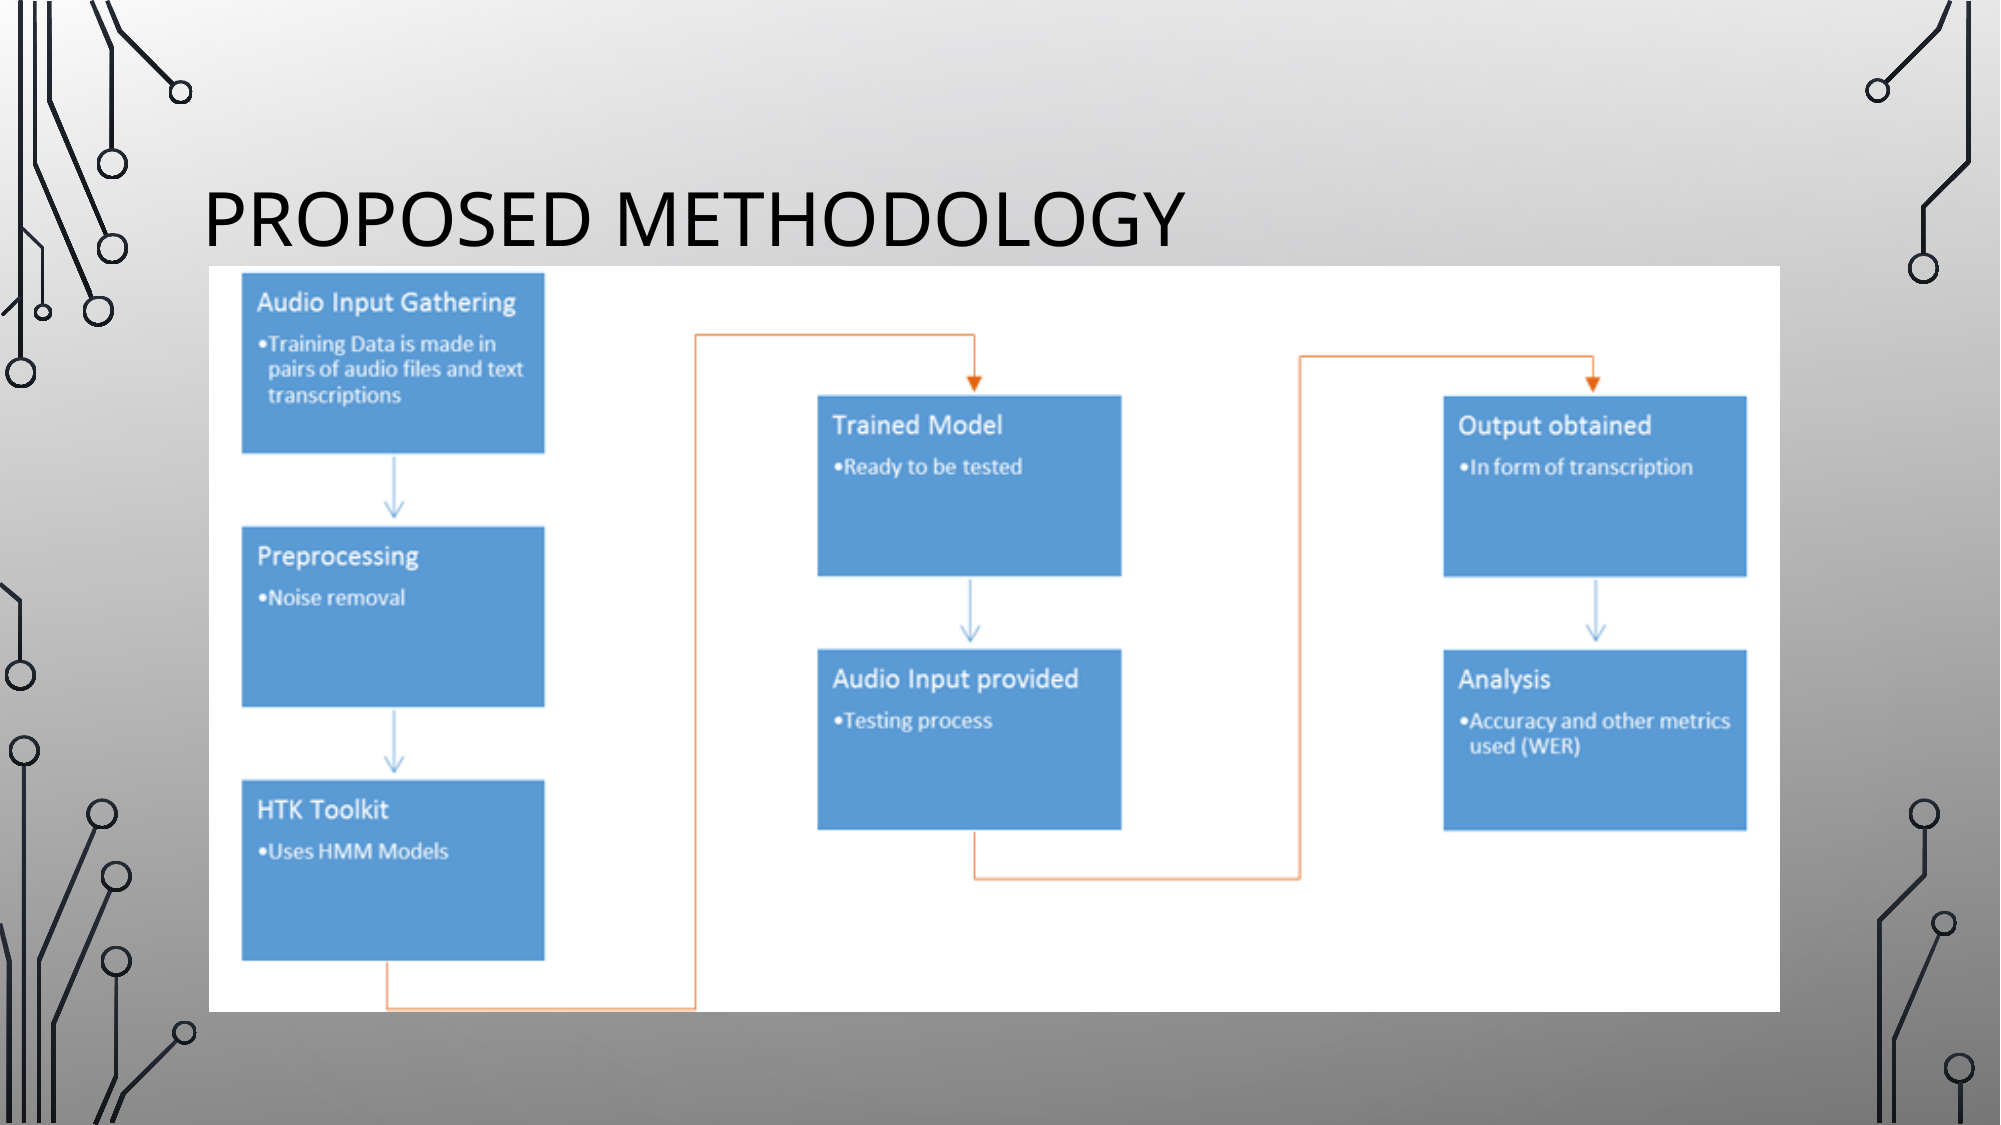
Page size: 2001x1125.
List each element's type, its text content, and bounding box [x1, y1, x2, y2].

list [208, 265, 1781, 1012]
title Proposed Methodology [187, 101, 1813, 344]
